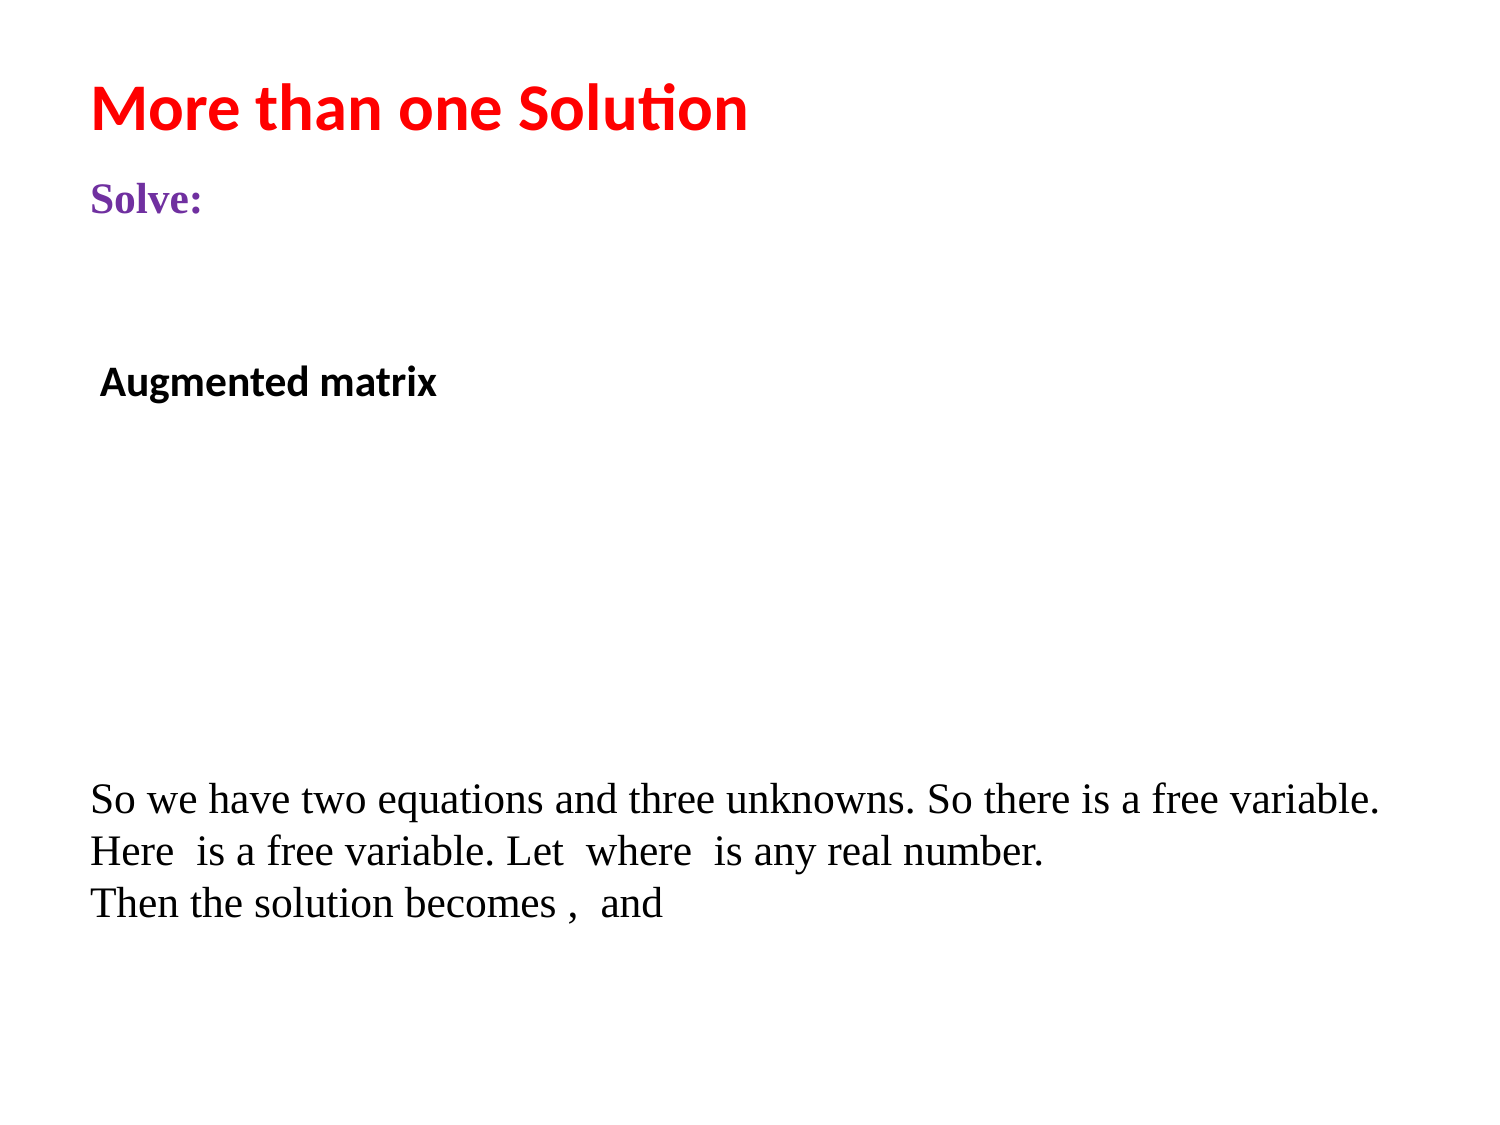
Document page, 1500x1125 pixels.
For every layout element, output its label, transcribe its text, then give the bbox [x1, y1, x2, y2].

title More than one Solution [75, 45, 1425, 163]
